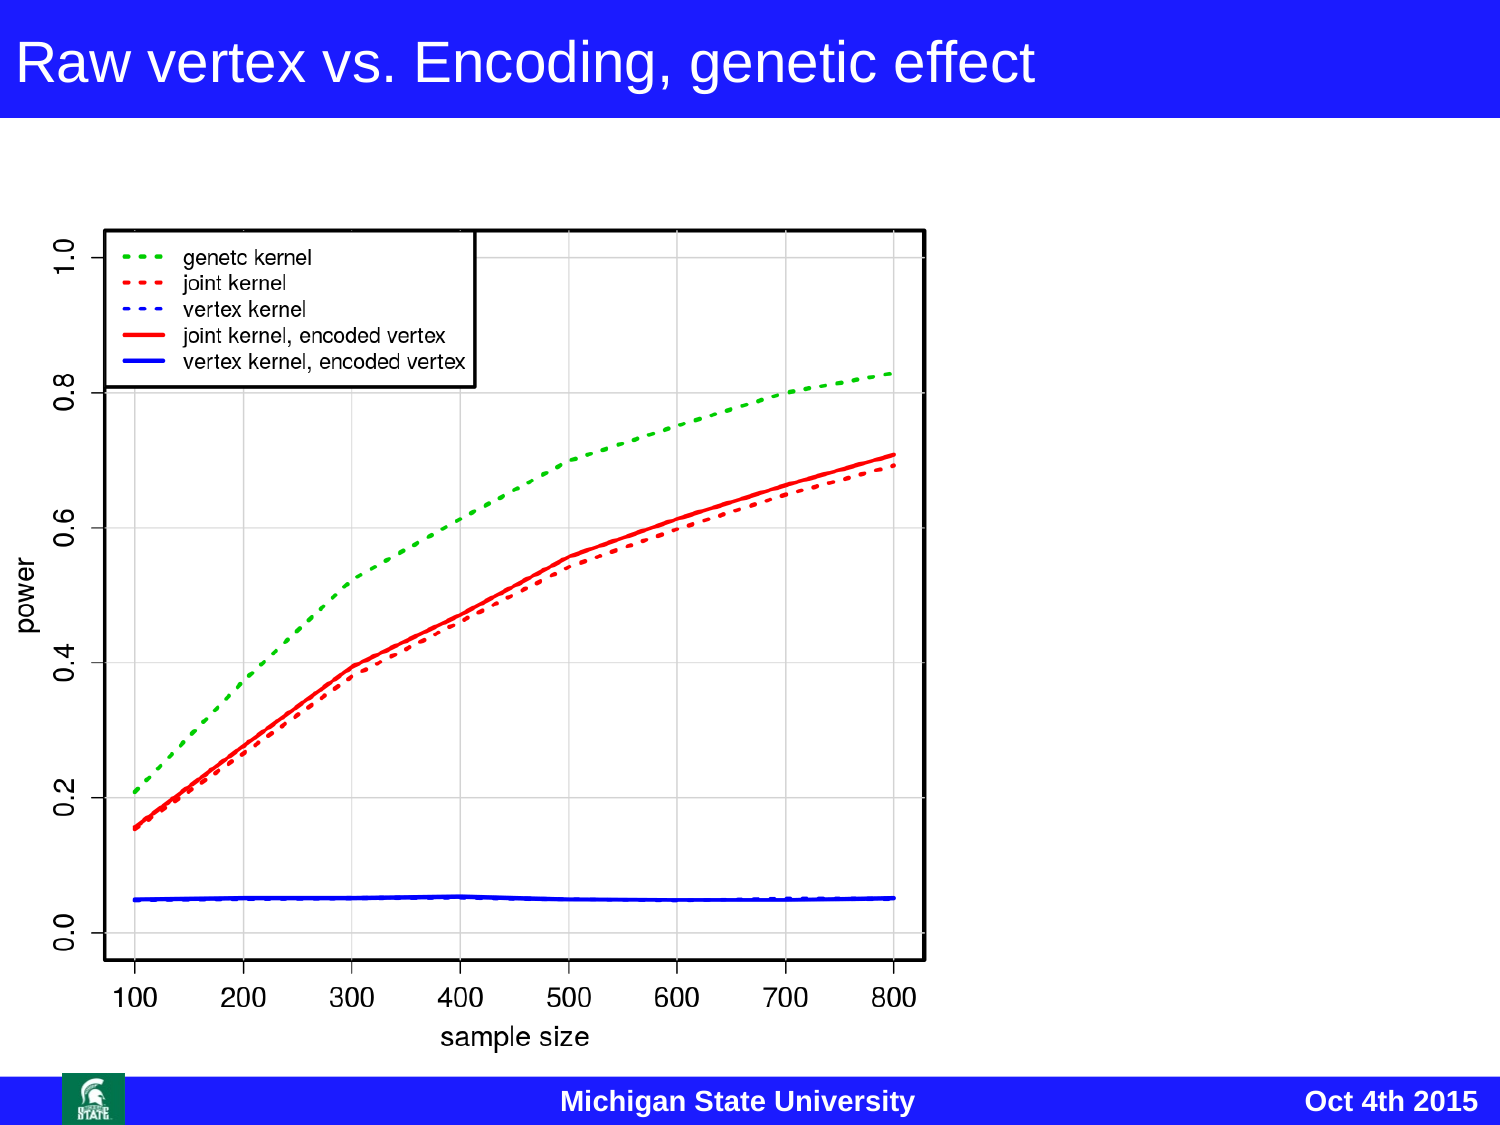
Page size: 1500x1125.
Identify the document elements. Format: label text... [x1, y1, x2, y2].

picture [0, 204, 951, 1065]
title Raw vertex vs. Encoding, genetic effect [0, 0, 1500, 119]
picture [62, 1073, 125, 1125]
